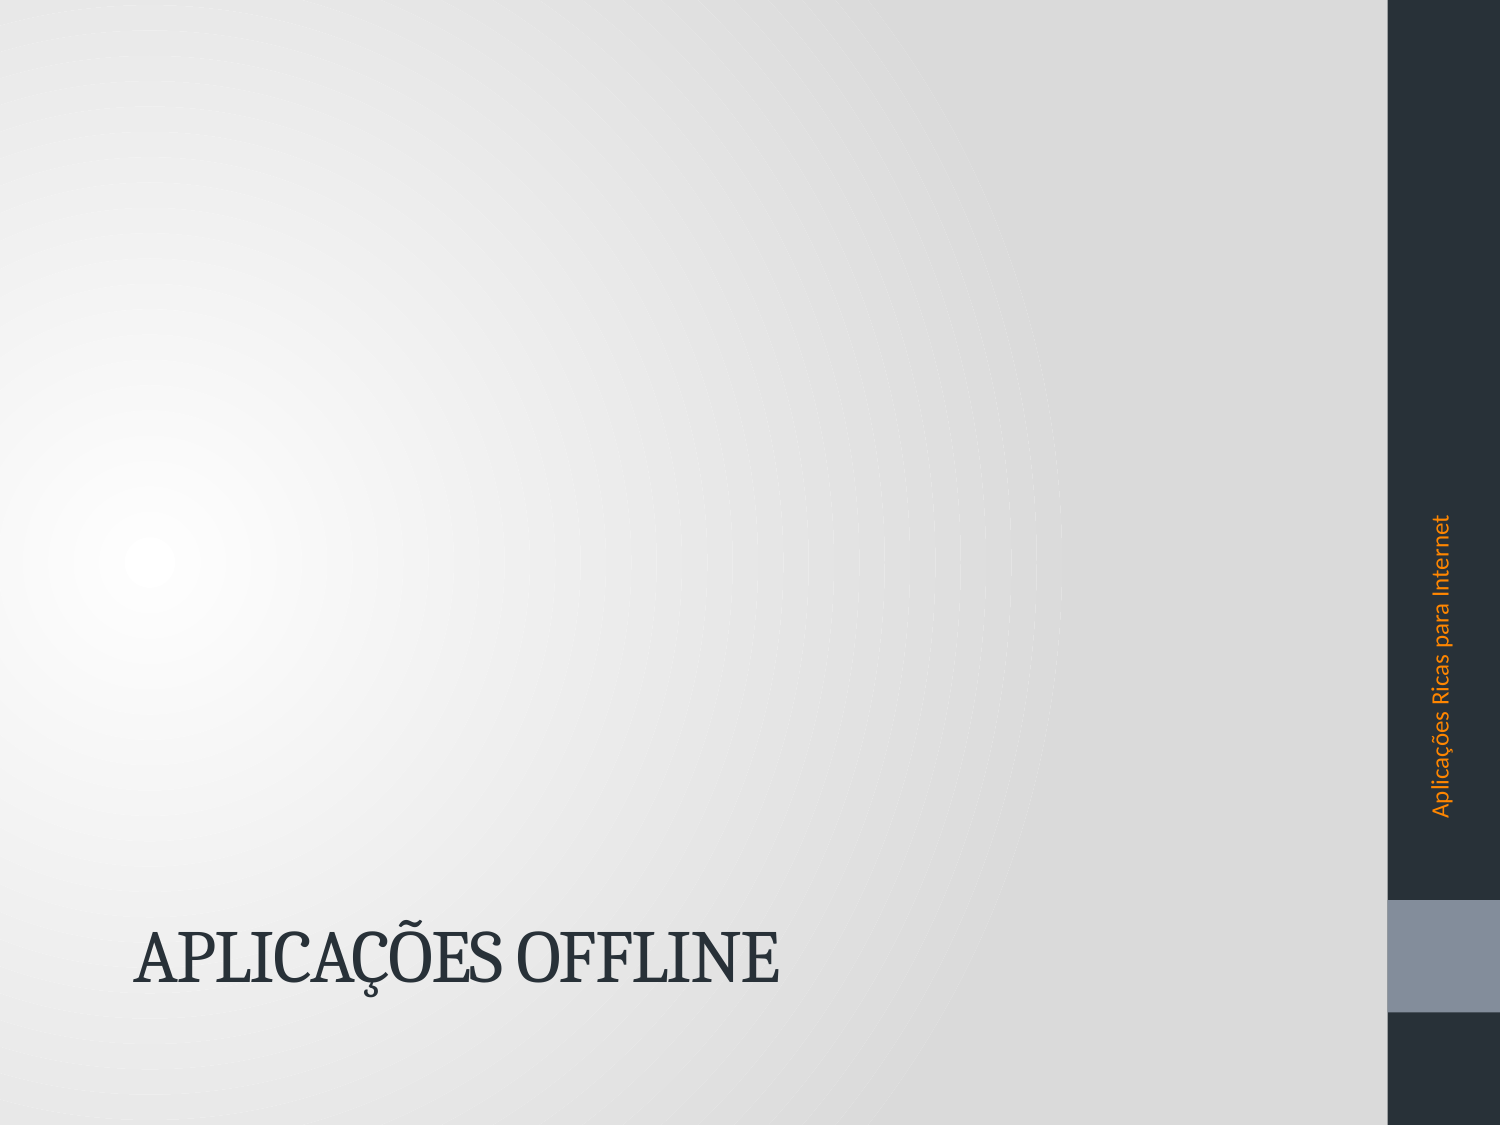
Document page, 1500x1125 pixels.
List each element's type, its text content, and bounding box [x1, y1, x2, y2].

title Aplicações Offline [118, 900, 1375, 1092]
footer Aplicações Ricas para Internet [1408, 500, 1469, 889]
